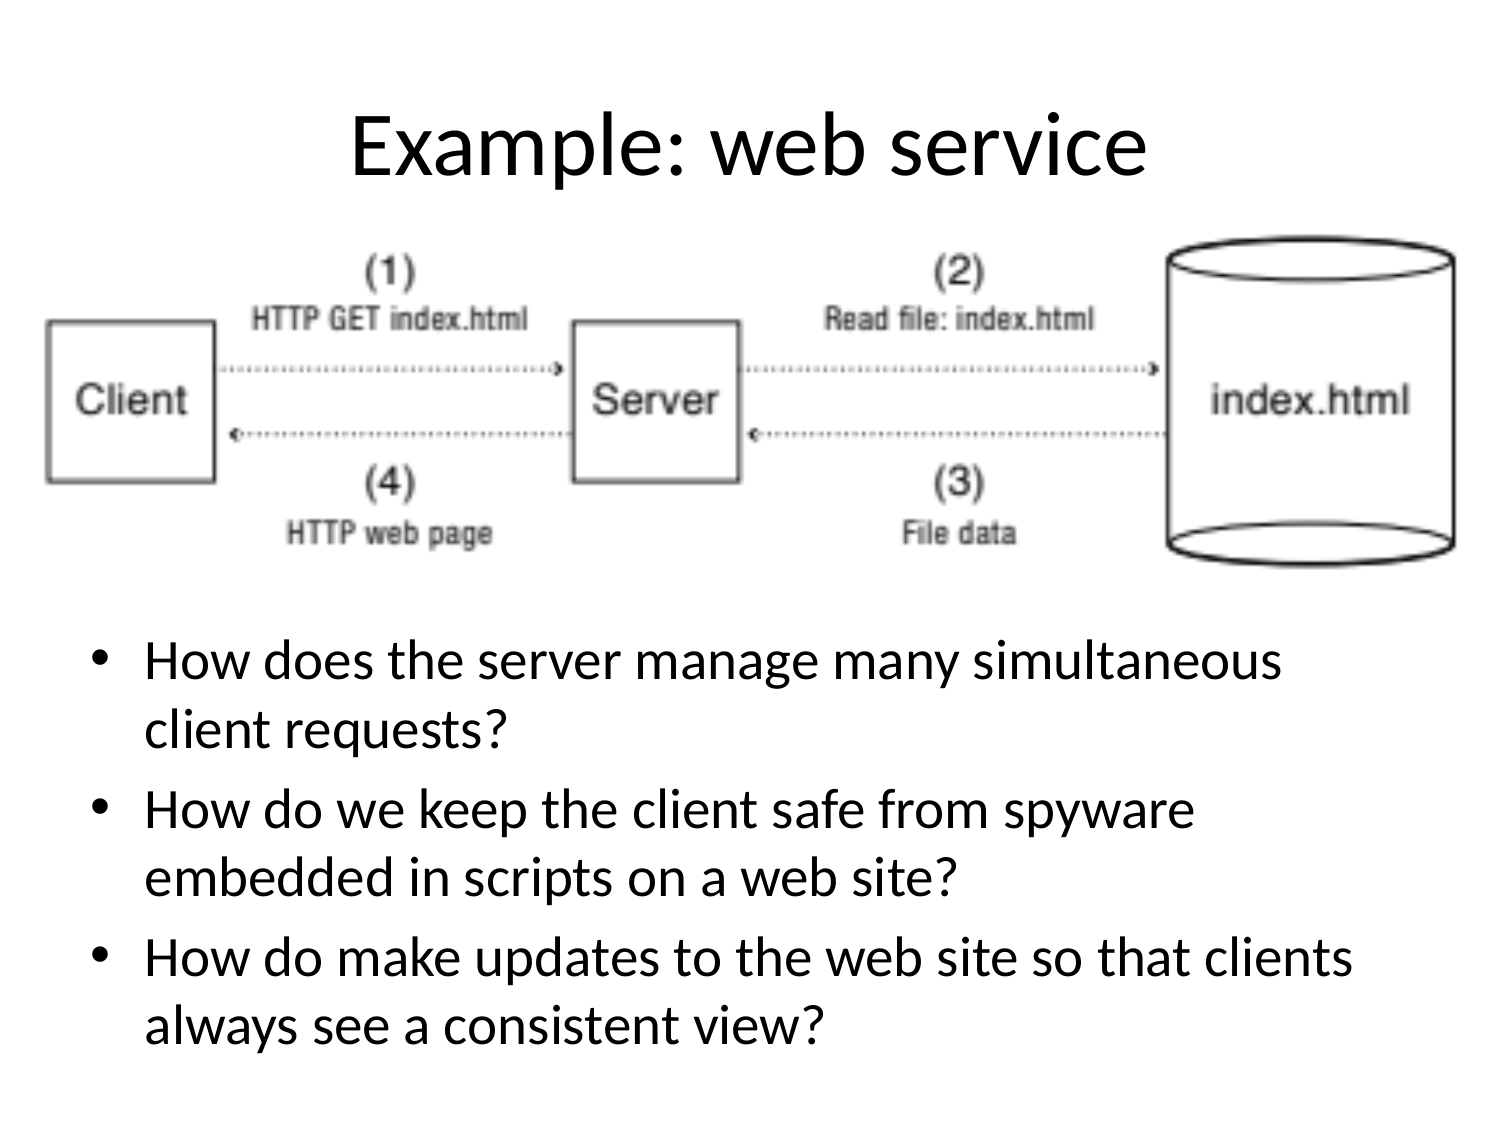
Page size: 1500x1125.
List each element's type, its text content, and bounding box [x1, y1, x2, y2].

text_box How does the server manage many simultaneous client requests? How do we keep the client safe from spyware embedded in scripts on a web site? How do make updates to the web site so that clients always see a consistent view? [74, 869, 1425, 1068]
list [0, 0, 1500, 860]
